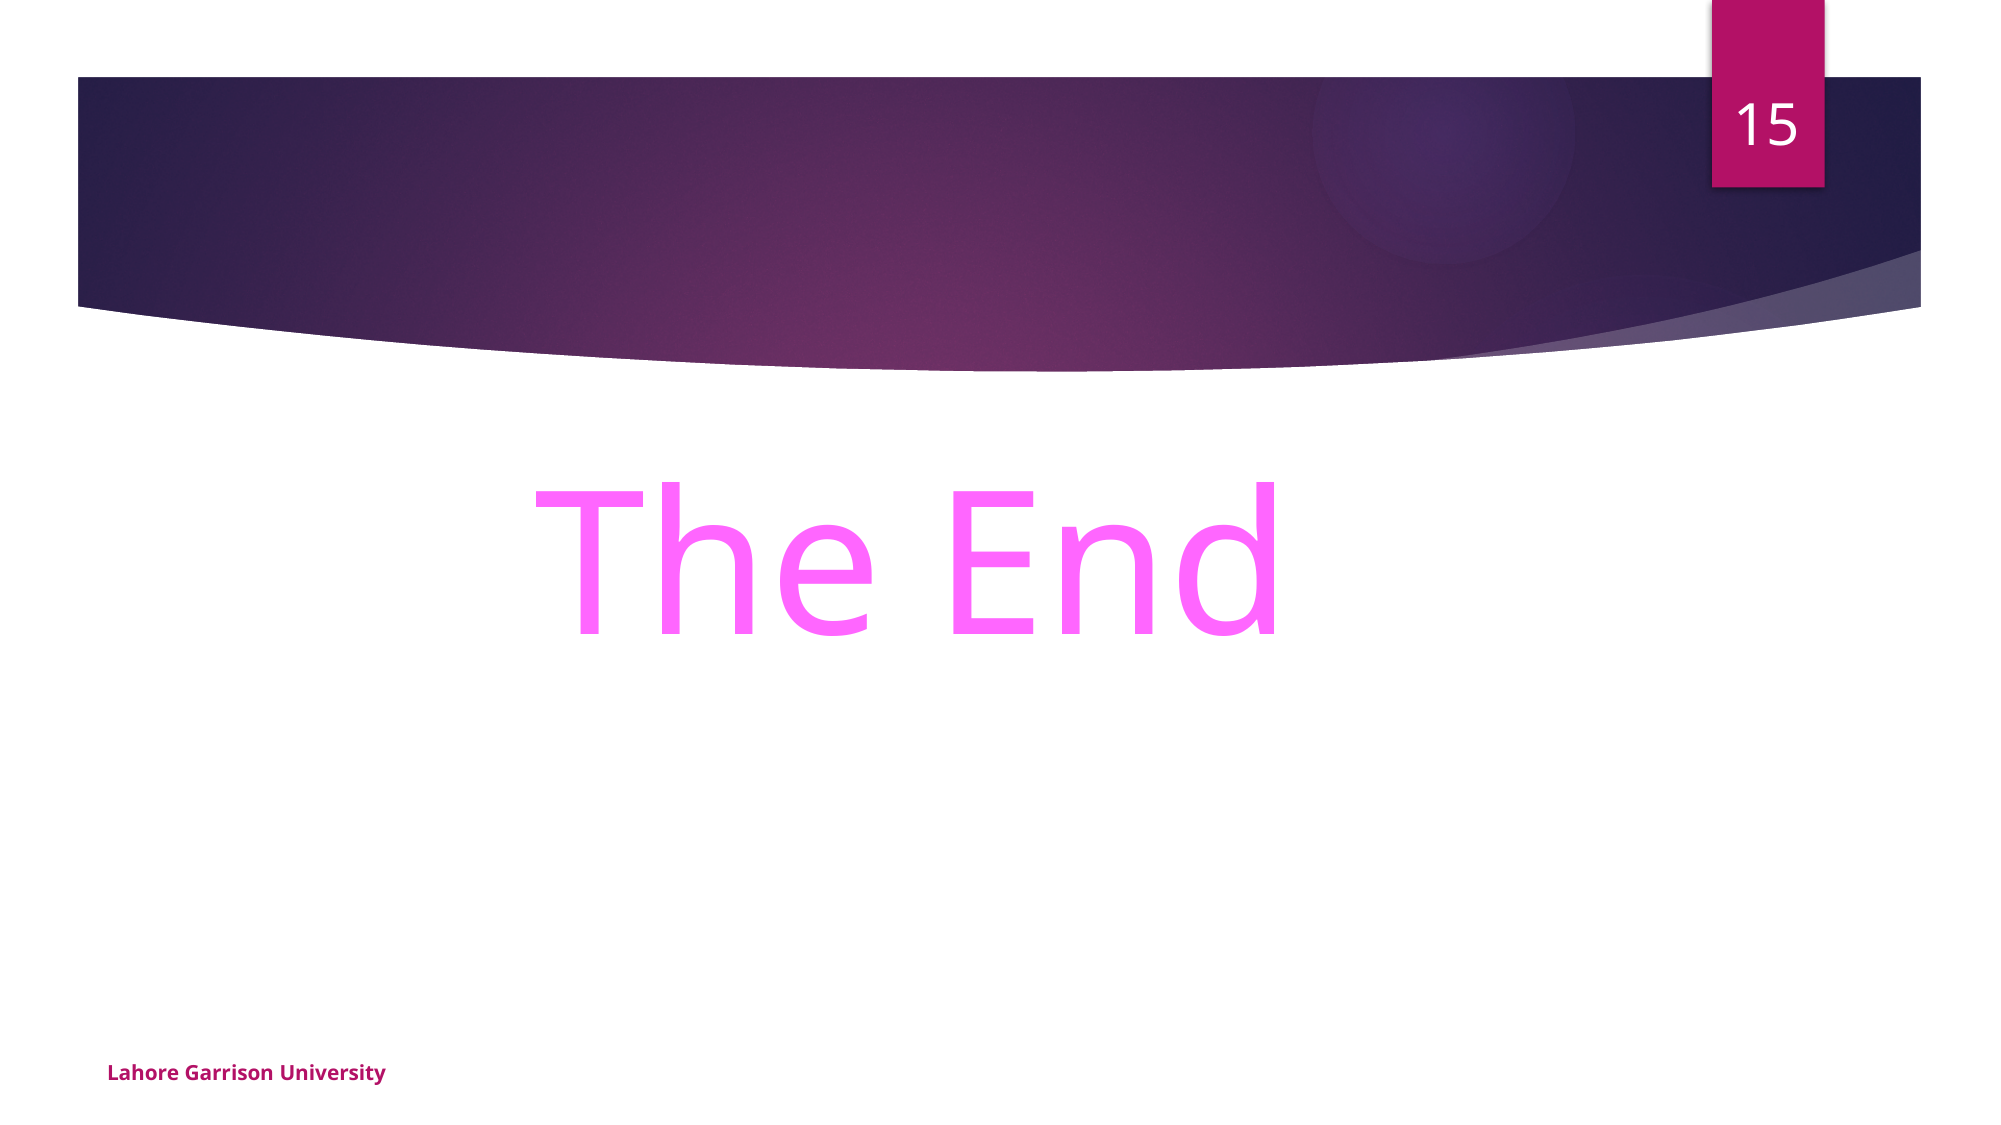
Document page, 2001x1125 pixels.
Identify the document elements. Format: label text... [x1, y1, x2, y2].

slide_number 15 [1698, 48, 1836, 175]
footer Lahore Garrison University [92, 1048, 726, 1099]
list The End [189, 427, 1638, 988]
